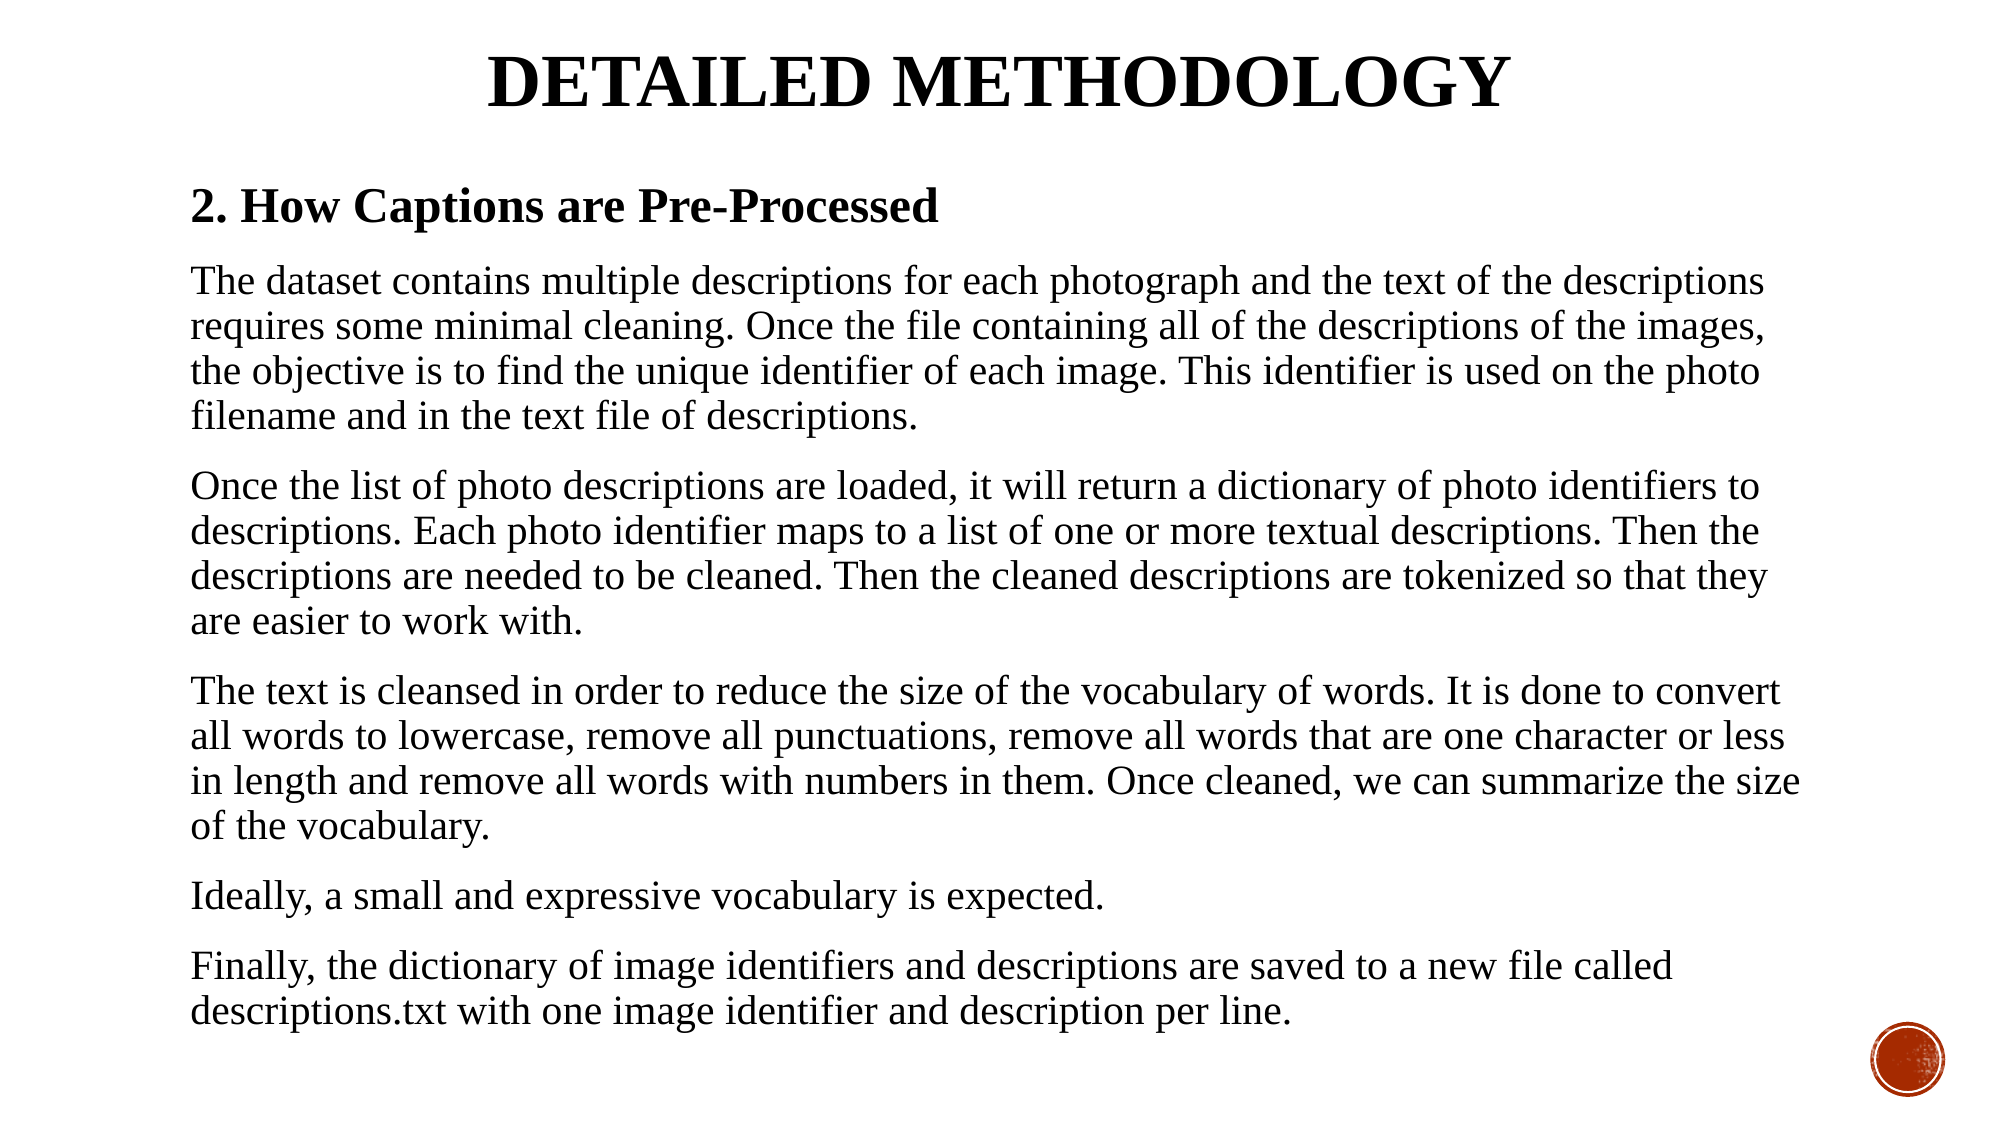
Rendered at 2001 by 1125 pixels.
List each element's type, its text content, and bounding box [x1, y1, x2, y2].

list 2. How Captions are Pre-Processed The dataset contains multiple descriptions for each photograph and the text of the descriptions requires some minimal cleaning. Once the file containing all of the descriptions of the images, the objective is to find the unique identifier of each image. This identifier is used on the photo filename and in the text file of descriptions. Once the list of photo descriptions are loaded, it will return a dictionary of photo identifiers to descriptions. Each photo identifier maps to a list of one or more textual descriptions. Then the descriptions are needed to be cleaned. Then the cleaned descriptions are tokenized so that they are easier to work with. The text is cleansed in order to reduce the size of the vocabulary of words. It is done to convert all words to lowercase, remove all punctuations, remove all words that are one character or less in length and remove all words with numbers in them. Once cleaned, we can summarize the size of the vocabulary. Ideally, a small and expressive vocabulary is expected. Finally, the dictionary of image identifiers and descriptions are saved to a new file called descriptions.txt with one image identifier and description per line. [175, 172, 1826, 1049]
title DETAILED METHODOLOGY [454, 29, 1547, 135]
